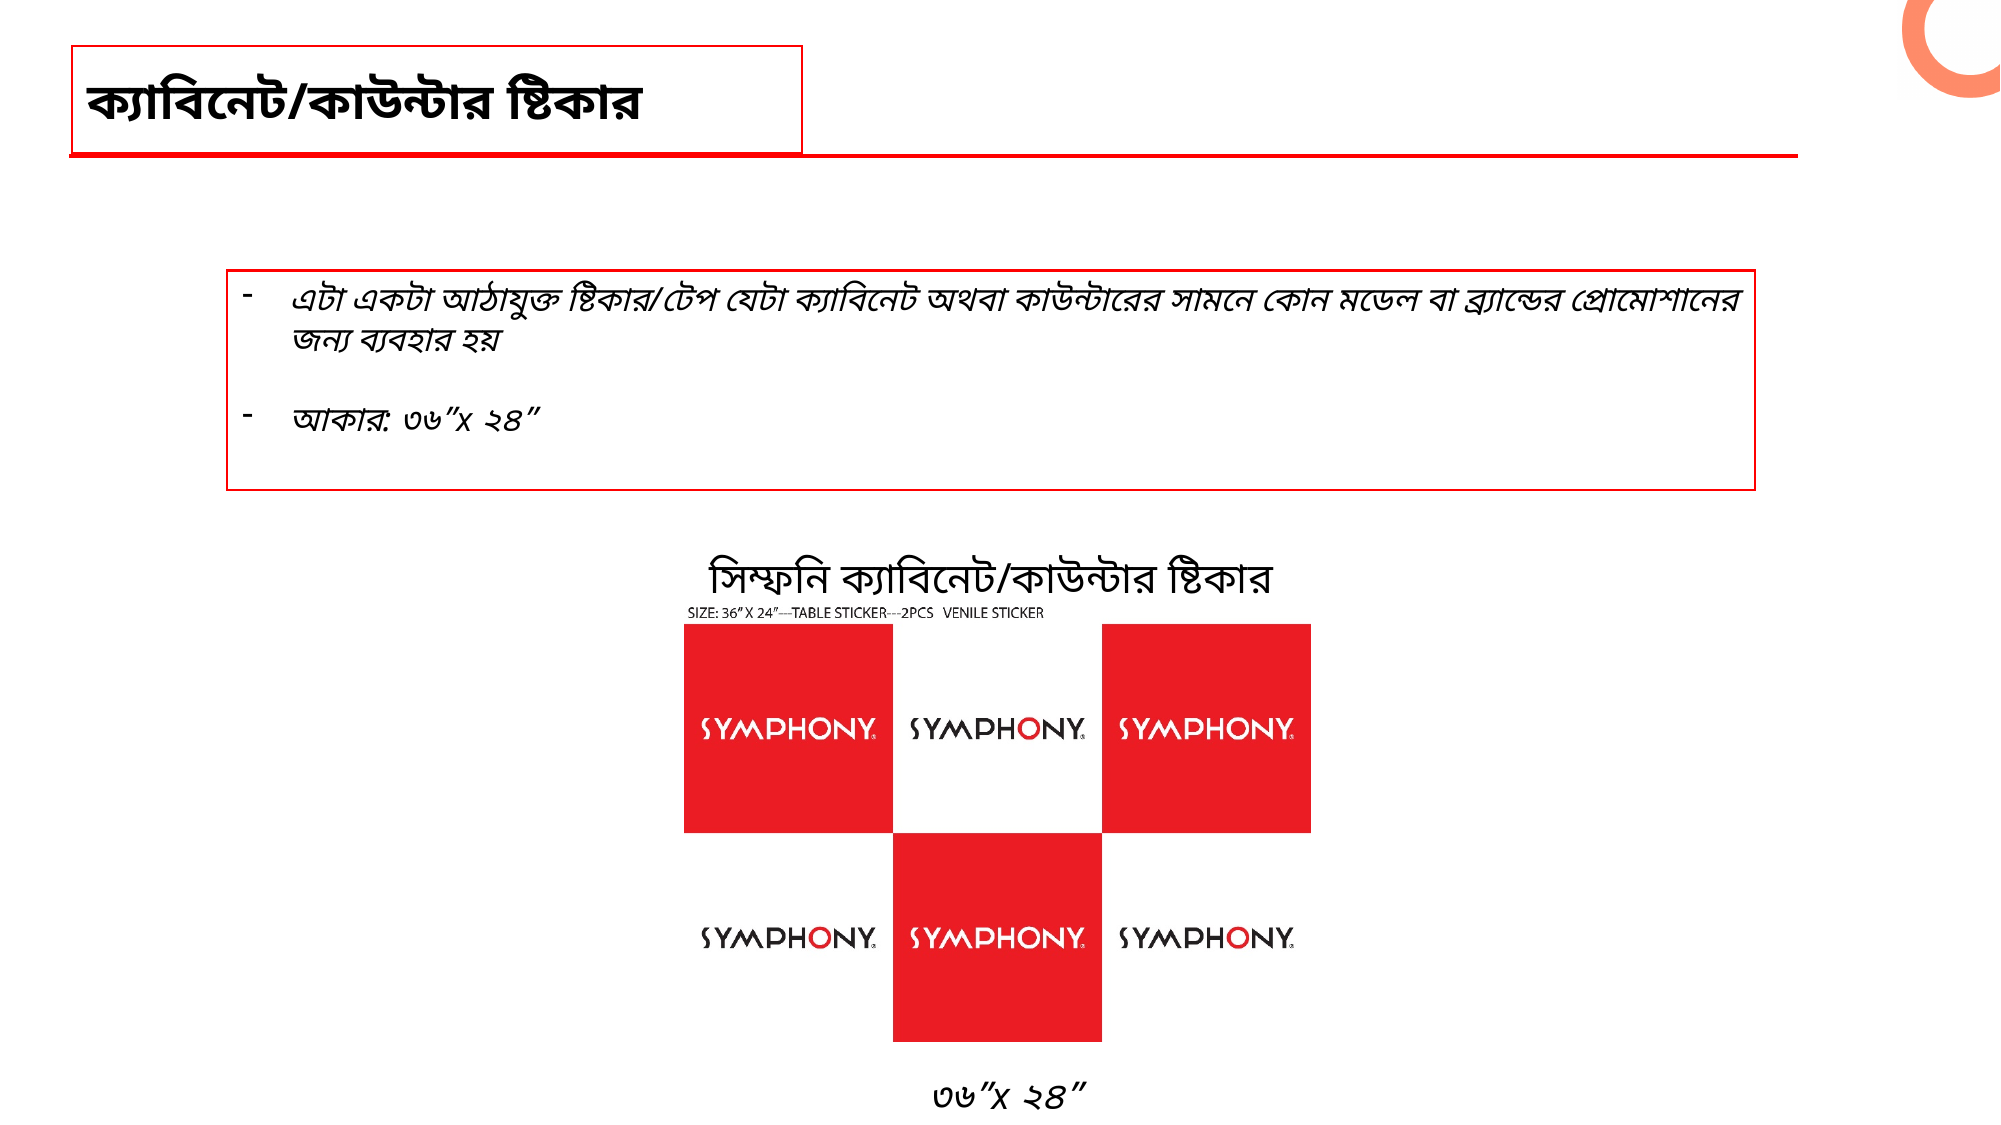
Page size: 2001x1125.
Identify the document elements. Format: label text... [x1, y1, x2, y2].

text_box ক্যাবিনেট/কাউন্টার ষ্টিকার [71, 45, 803, 155]
text_box এটা একটা আঠাযুক্ত ষ্টিকার/টেপ যেটা ক্যাবিনেট অথবা কাউন্টারের সামনে কোন মডেল বা ব্র্যান্ডের প্রোমোশানের জন্য ব্যবহার হয় আকার: ৩৬”x ২৪” [226, 269, 1756, 491]
picture [684, 607, 1311, 1042]
text_box ৩৬”x ২৪” [913, 1064, 1116, 1125]
text_box সিম্ফনি ক্যাবিনেট/কাউন্টার ষ্টিকার [694, 544, 1288, 607]
picture [1897, 0, 2000, 100]
